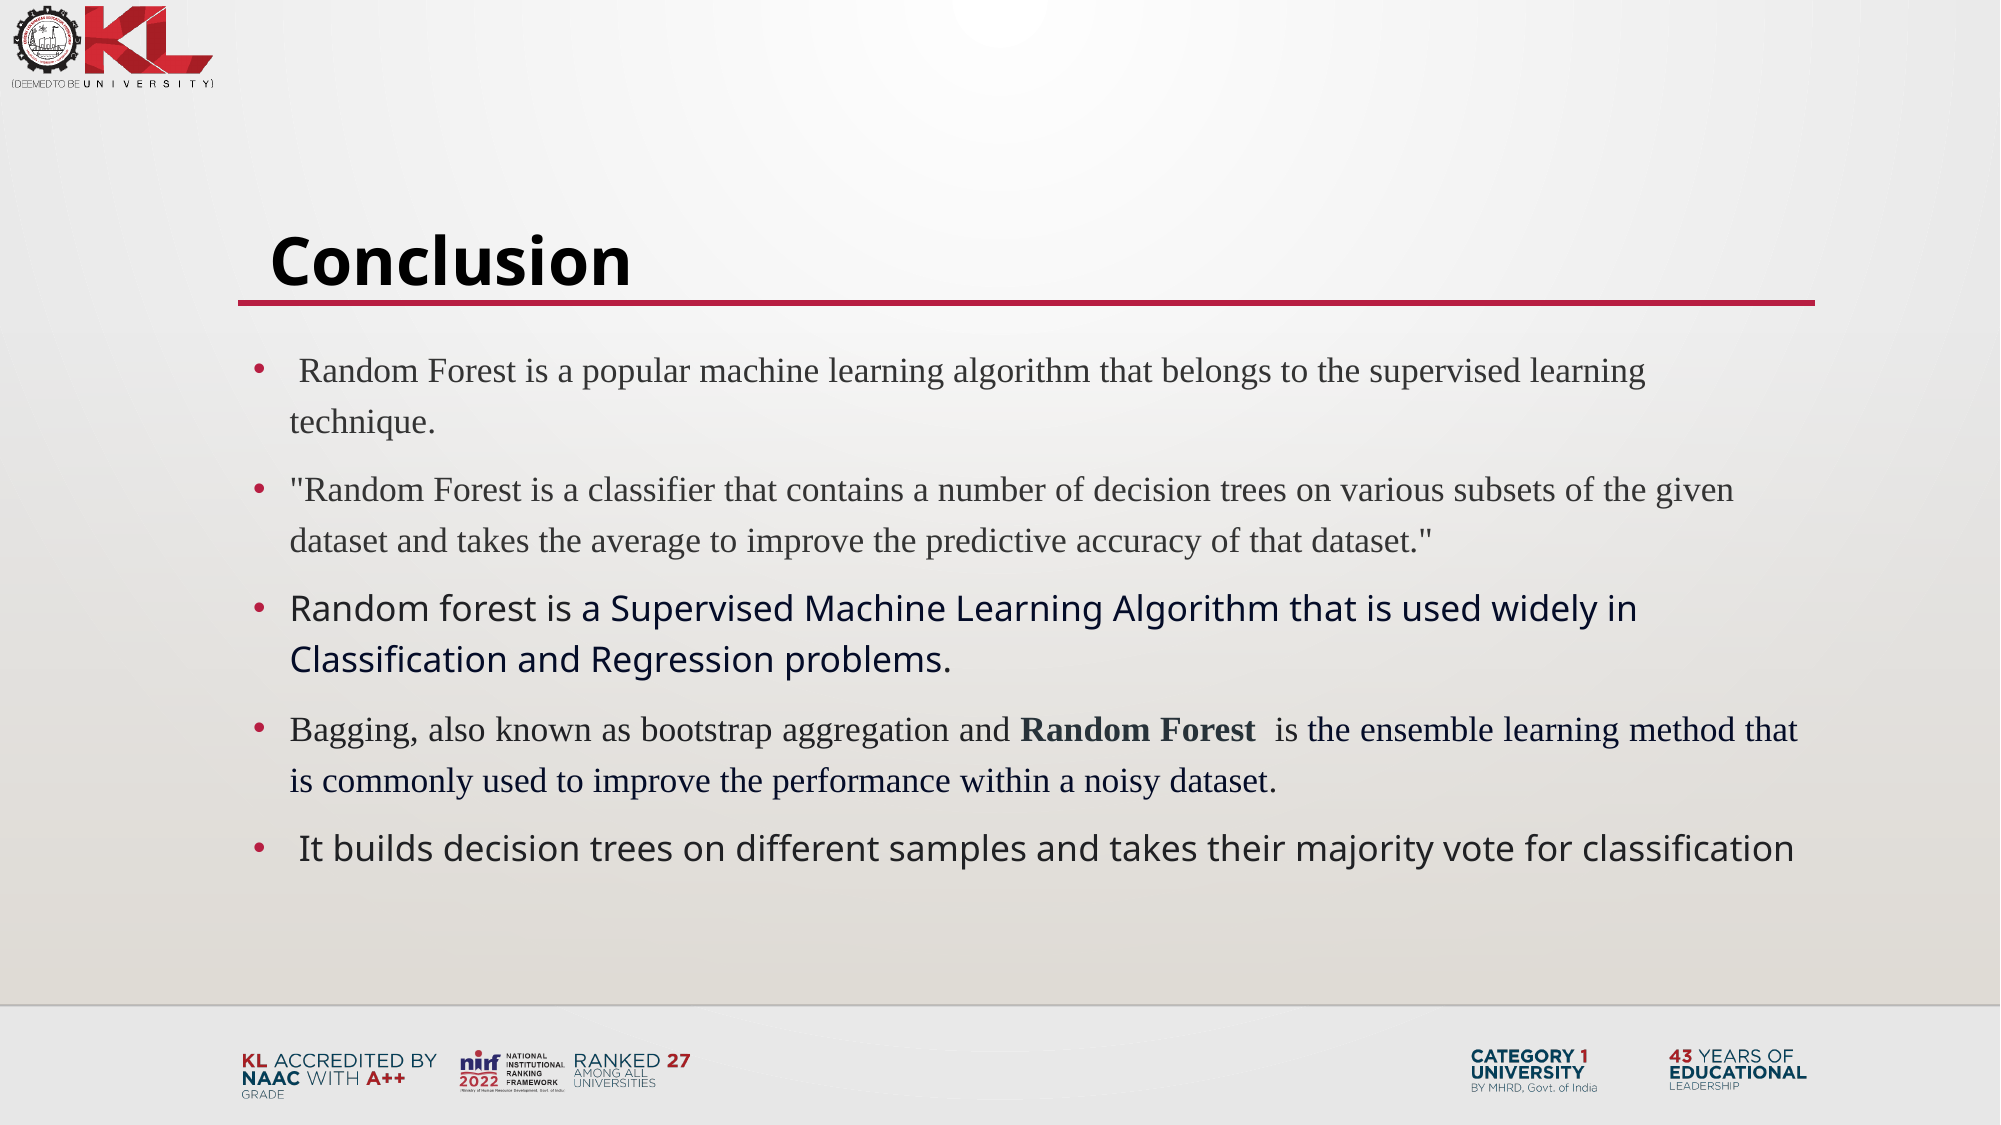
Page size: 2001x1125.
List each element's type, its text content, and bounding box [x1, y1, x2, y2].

picture [238, 1045, 716, 1103]
list Random Forest is a popular machine learning algorithm that belongs to the supervised learning technique. "Random Forest is a classifier that contains a number of decision trees on various subsets of the given dataset and takes the average to improve the predictive accuracy of that dataset." Random forest is a Supervised Machine Learning Algorithm that is used widely in Classification and Regression problems. Bagging, also known as bootstrap aggregation and Random Forest is the ensemble learning method that is commonly used to improve the performance within a noisy dataset. It builds decision trees on different samples and takes their majority vote for classification [238, 330, 1814, 897]
picture [1447, 1045, 1814, 1101]
picture [12, 5, 213, 88]
text_box Conclusion [254, 210, 1502, 306]
